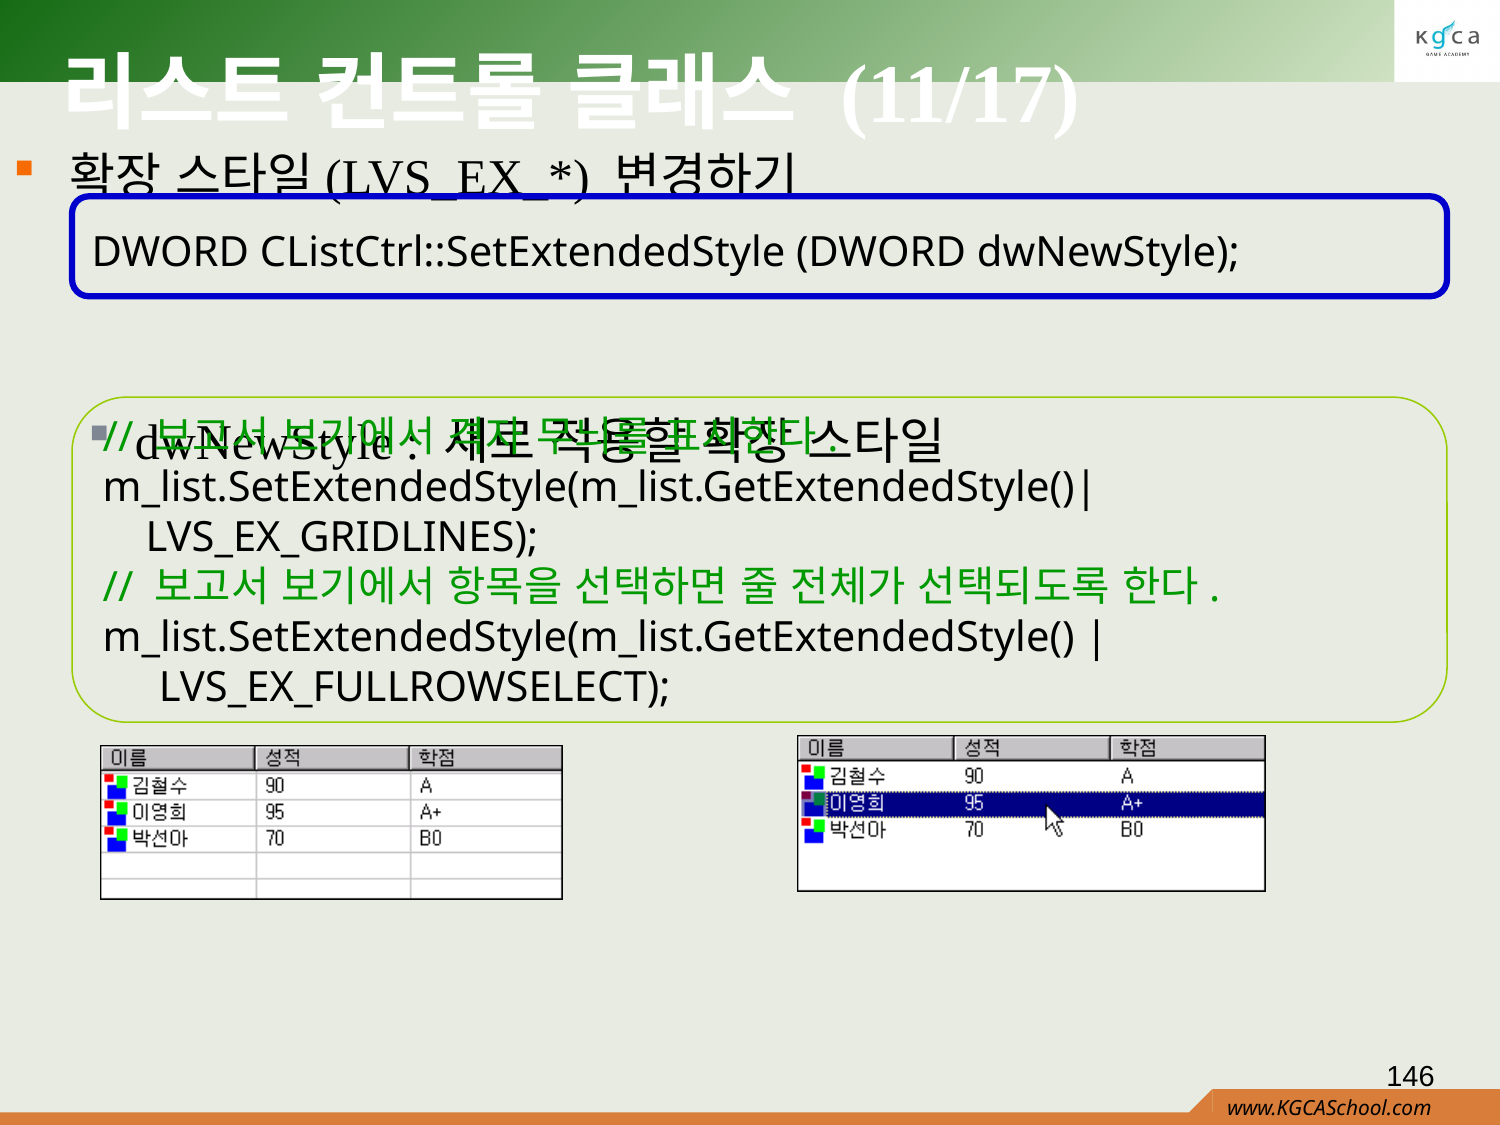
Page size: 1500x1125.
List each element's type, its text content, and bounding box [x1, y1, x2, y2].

picture [1394, 0, 1500, 82]
text_box DWORD CListCtrl::SetExtendedStyle (DWORD dwNewStyle); [72, 196, 1448, 297]
text_box // 보고서 보기에서 격자 무늬를 표시한다. m_list.SetExtendedStyle(m_list.GetExtendedStyle()| LVS_EX_GRIDLINES); // 보고서 보기에서 항목을 선택하면 줄 전체가 선택되도록 한다. m_list.SetExtendedStyle(m_list.GetExtendedStyle() | LVS_EX_FULLROWSELECT); [72, 397, 1448, 723]
list 확장 스타일(LVS_EX_*) 변경하기 dwNewStyle : 새로 적용할 확장 스타일 [0, 136, 1405, 1029]
picture [796, 734, 1267, 892]
slide_number 146 [1137, 1049, 1451, 1101]
picture [99, 745, 564, 901]
title 리스트 컨트롤 클래스 (11/17) [46, 23, 1454, 155]
